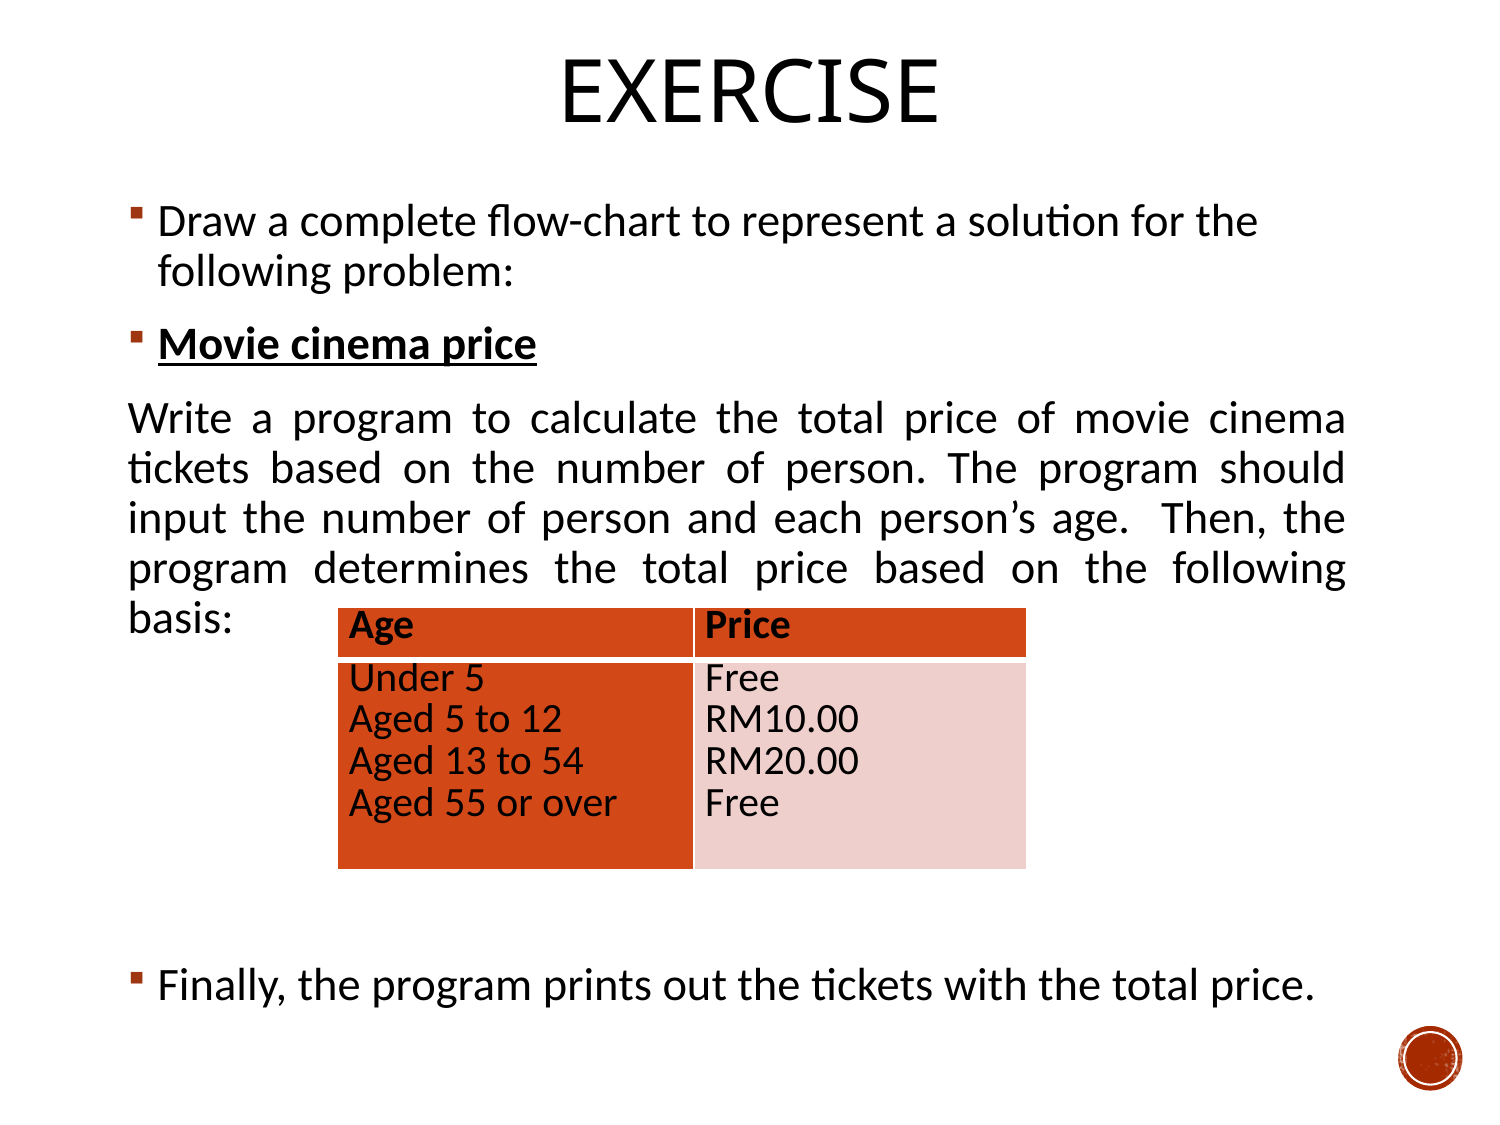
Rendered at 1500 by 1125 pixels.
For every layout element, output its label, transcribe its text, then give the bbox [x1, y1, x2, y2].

list Draw a complete flow-chart to represent a solution for the following problem: Movie cinema price Write a program to calculate the total price of movie cinema tickets based on the number of person. The program should input the number of person and each person’s age. Then, the program determines the total price based on the following basis: Finally, the program prints out the tickets with the total price. [112, 188, 1363, 1027]
title Exercise [112, 27, 1388, 161]
